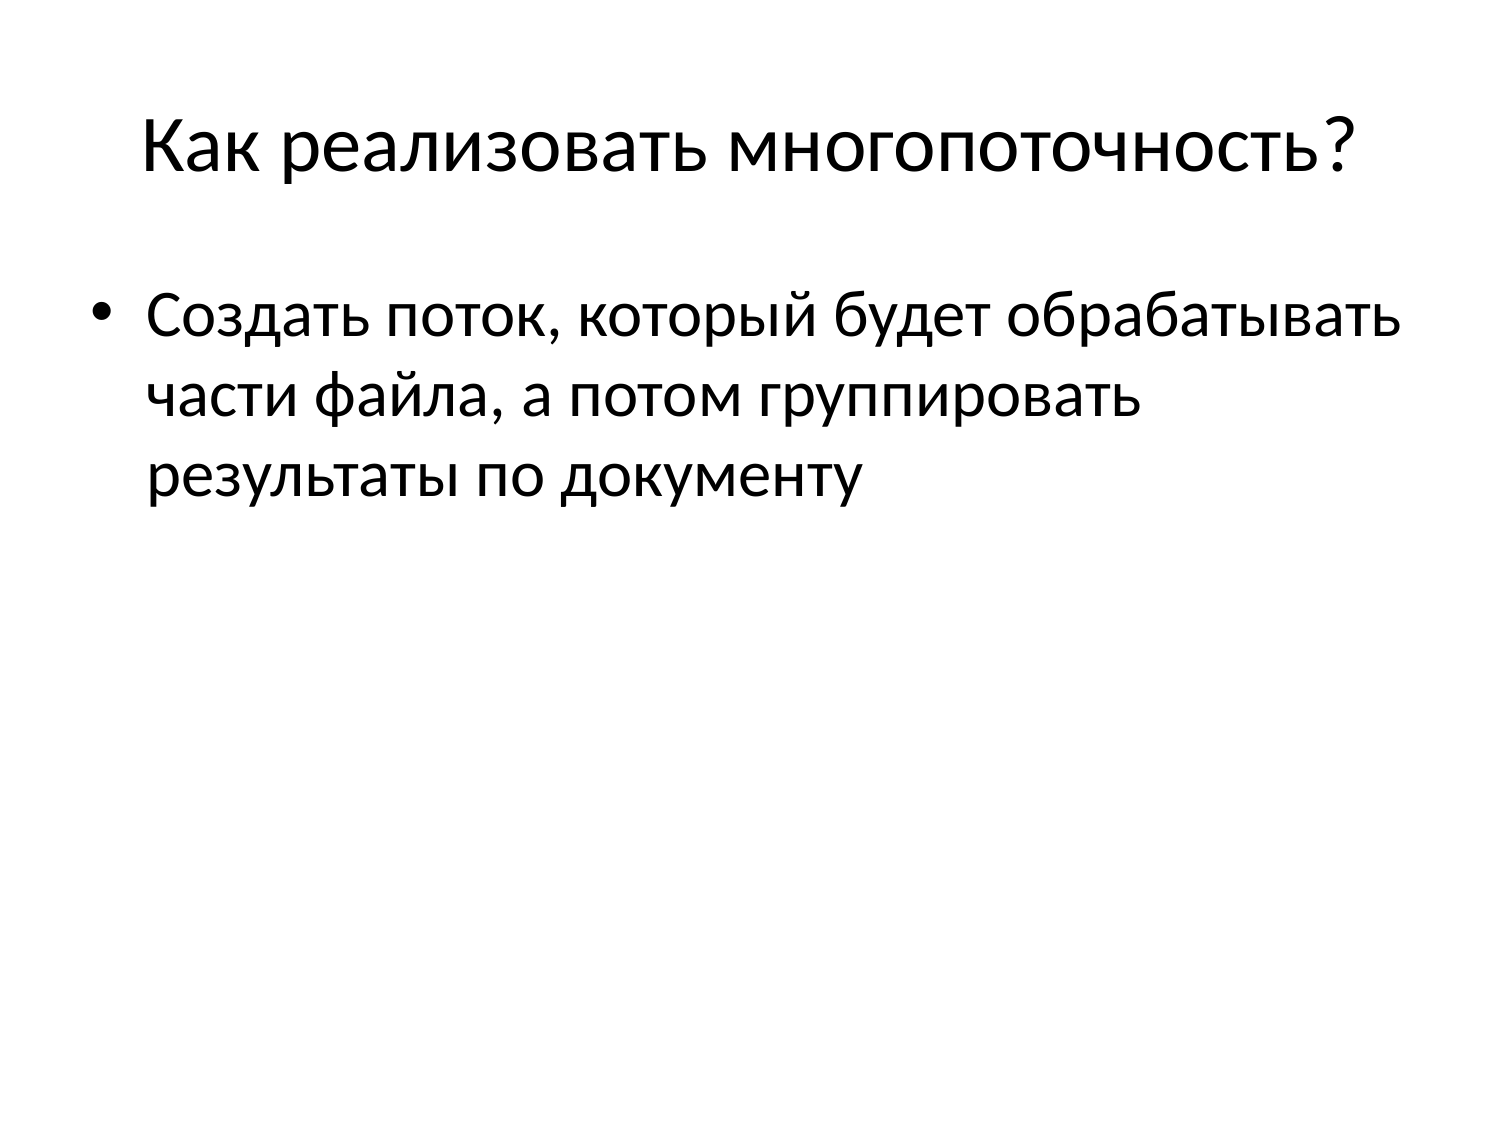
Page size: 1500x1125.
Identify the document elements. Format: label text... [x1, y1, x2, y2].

list Создать поток, который будет обрабатывать части файла, а потом группировать результаты по документу [75, 262, 1425, 1005]
title Как реализовать многопоточность? [75, 45, 1425, 233]
